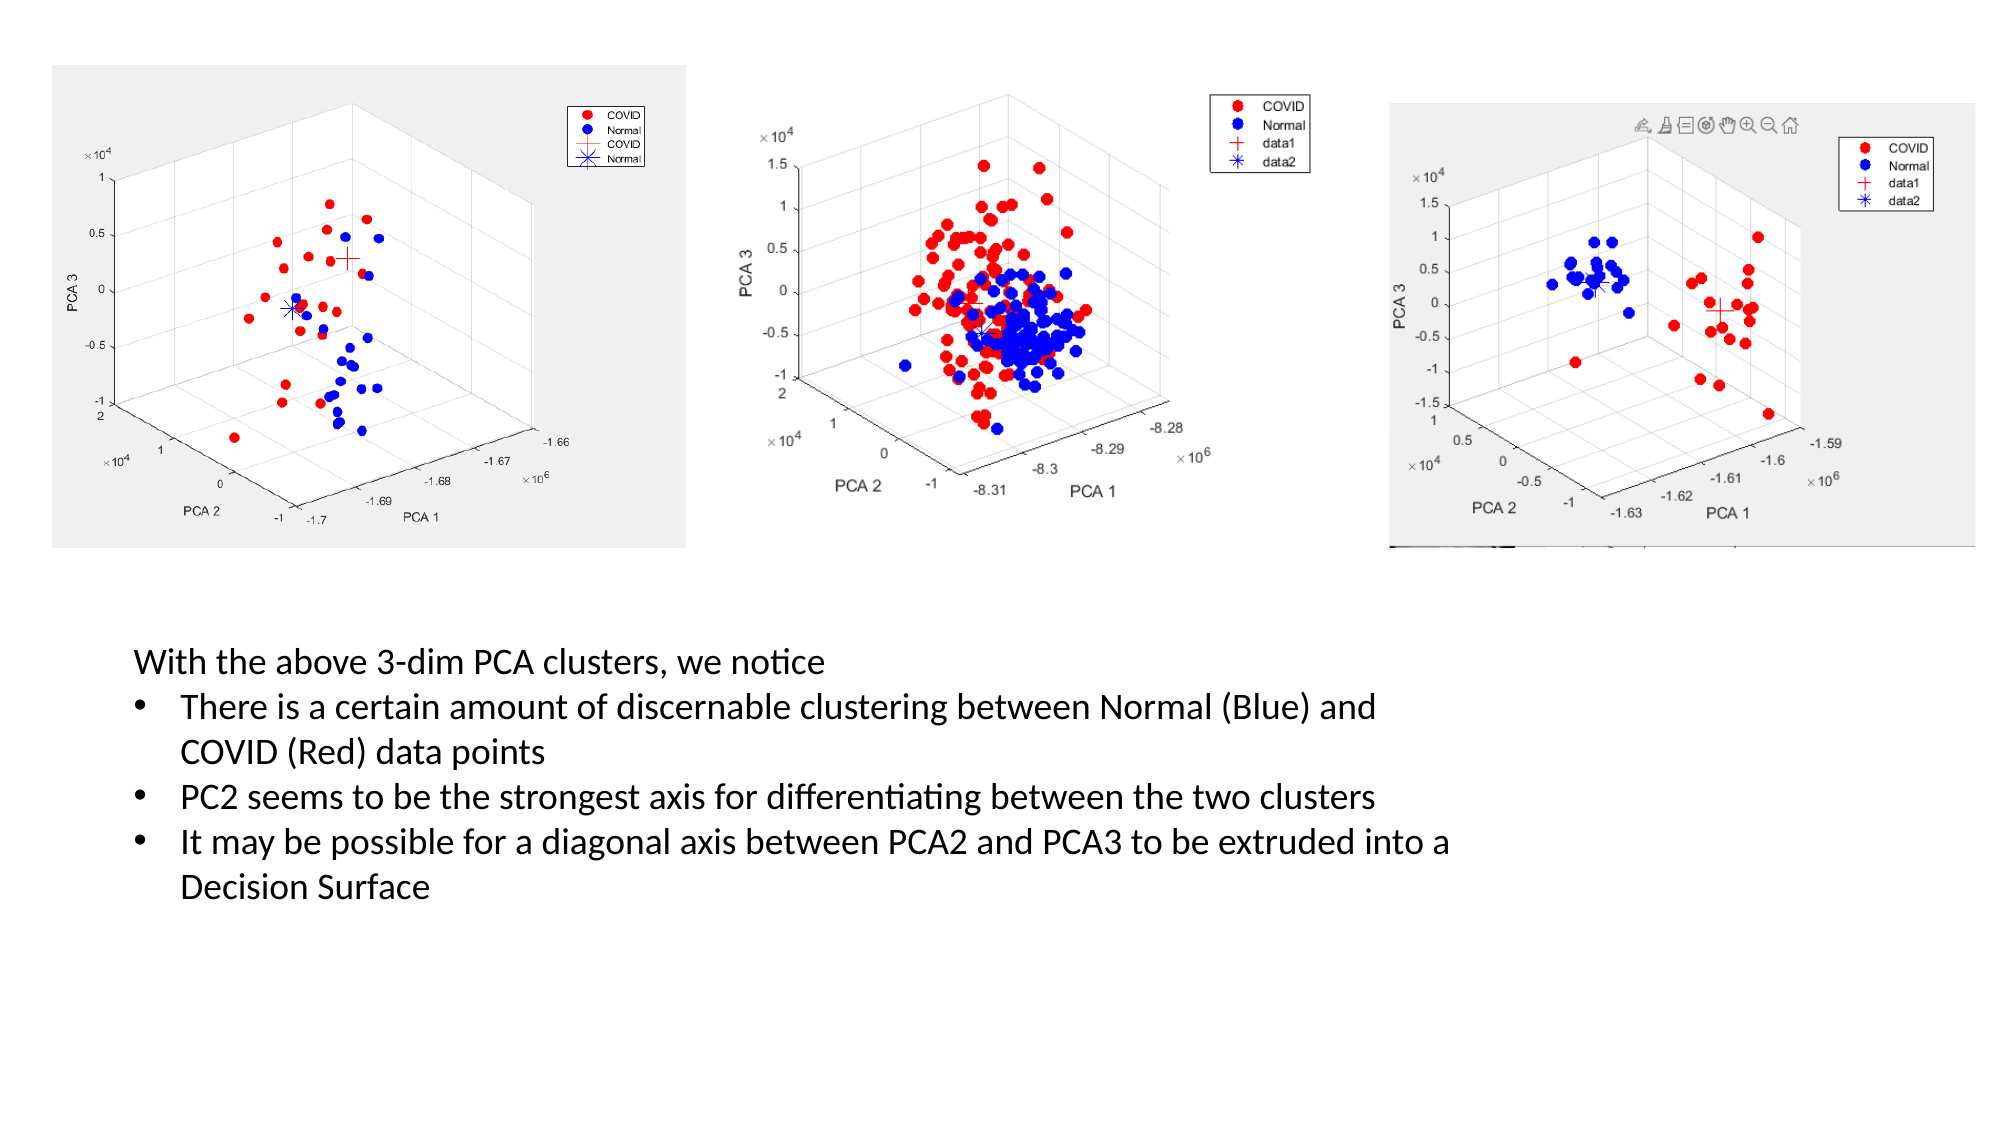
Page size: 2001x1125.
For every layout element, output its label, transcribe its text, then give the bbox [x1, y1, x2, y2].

text_box With the above 3-dim PCA clusters, we notice There is a certain amount of discernable clustering between Normal (Blue) and COVID (Red) data points PC2 seems to be the strongest axis for differentiating between the two clusters It may be possible for a diagonal axis between PCA2 and PCA3 to be extruded into a Decision Surface [118, 629, 1475, 915]
picture [52, 65, 686, 548]
picture [735, 65, 1356, 526]
picture [1389, 103, 1976, 548]
